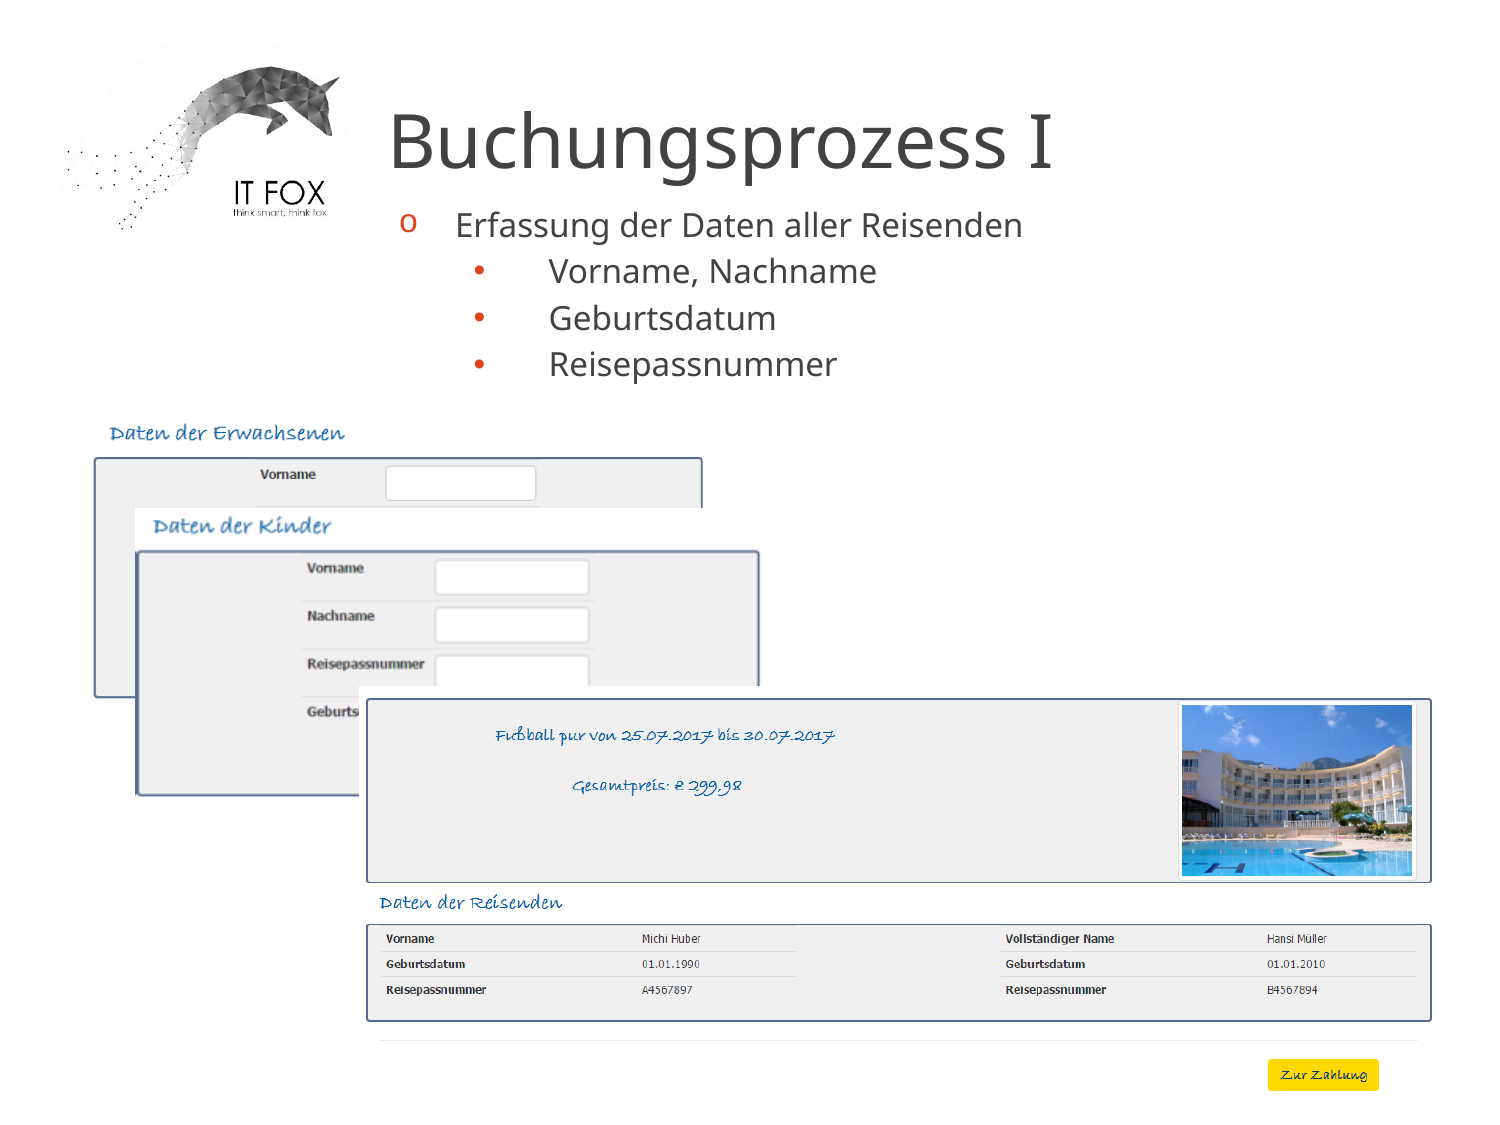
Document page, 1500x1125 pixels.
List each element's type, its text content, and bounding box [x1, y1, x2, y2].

picture [359, 685, 1438, 1100]
picture [29, 44, 358, 246]
list Erfassung der Daten aller Reisenden Vorname, Nachname Geburtsdatum Reisepassnummer [383, 196, 1329, 421]
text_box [76, 421, 766, 807]
title Buchungsprozess I [371, 45, 1425, 233]
